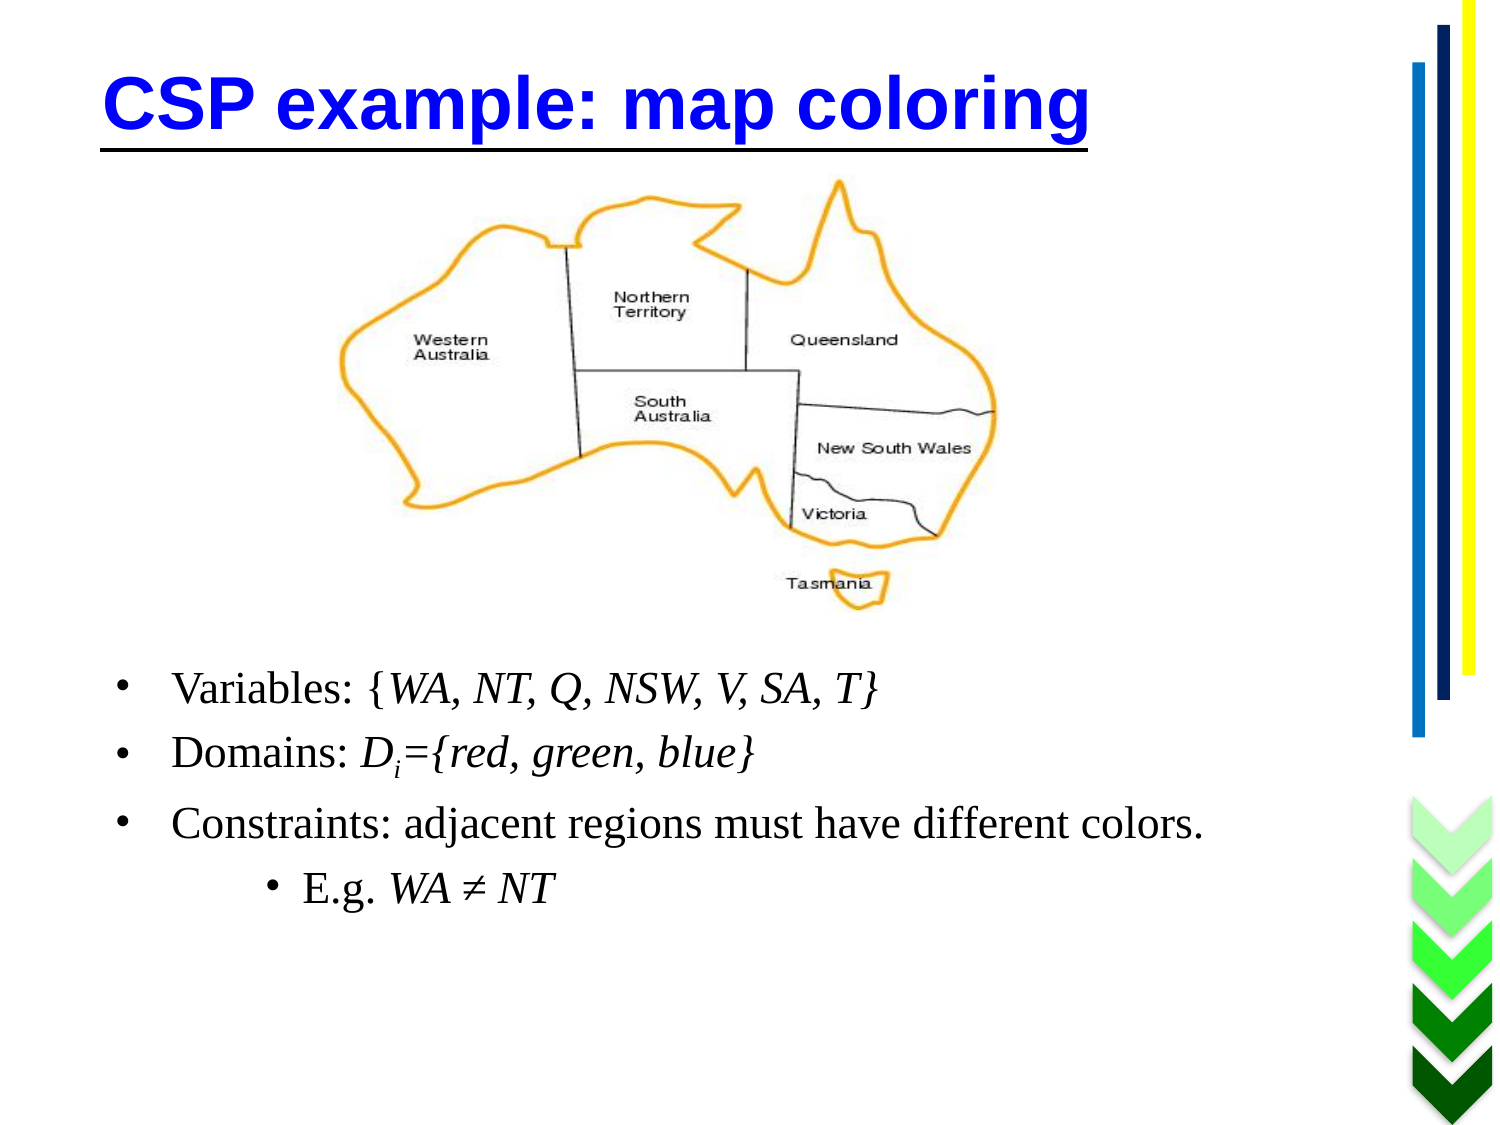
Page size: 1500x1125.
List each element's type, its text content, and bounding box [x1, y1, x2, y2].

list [337, 174, 1001, 613]
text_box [1412, 0, 1493, 1125]
list Variables: {WA, NT, Q, NSW, V, SA, T} Domains: Di={red, green, blue} Constraints: adjacent regions must have different colors. E.g. WA ≠ NT [99, 650, 1350, 957]
title CSP example: map coloring [87, 50, 1363, 150]
